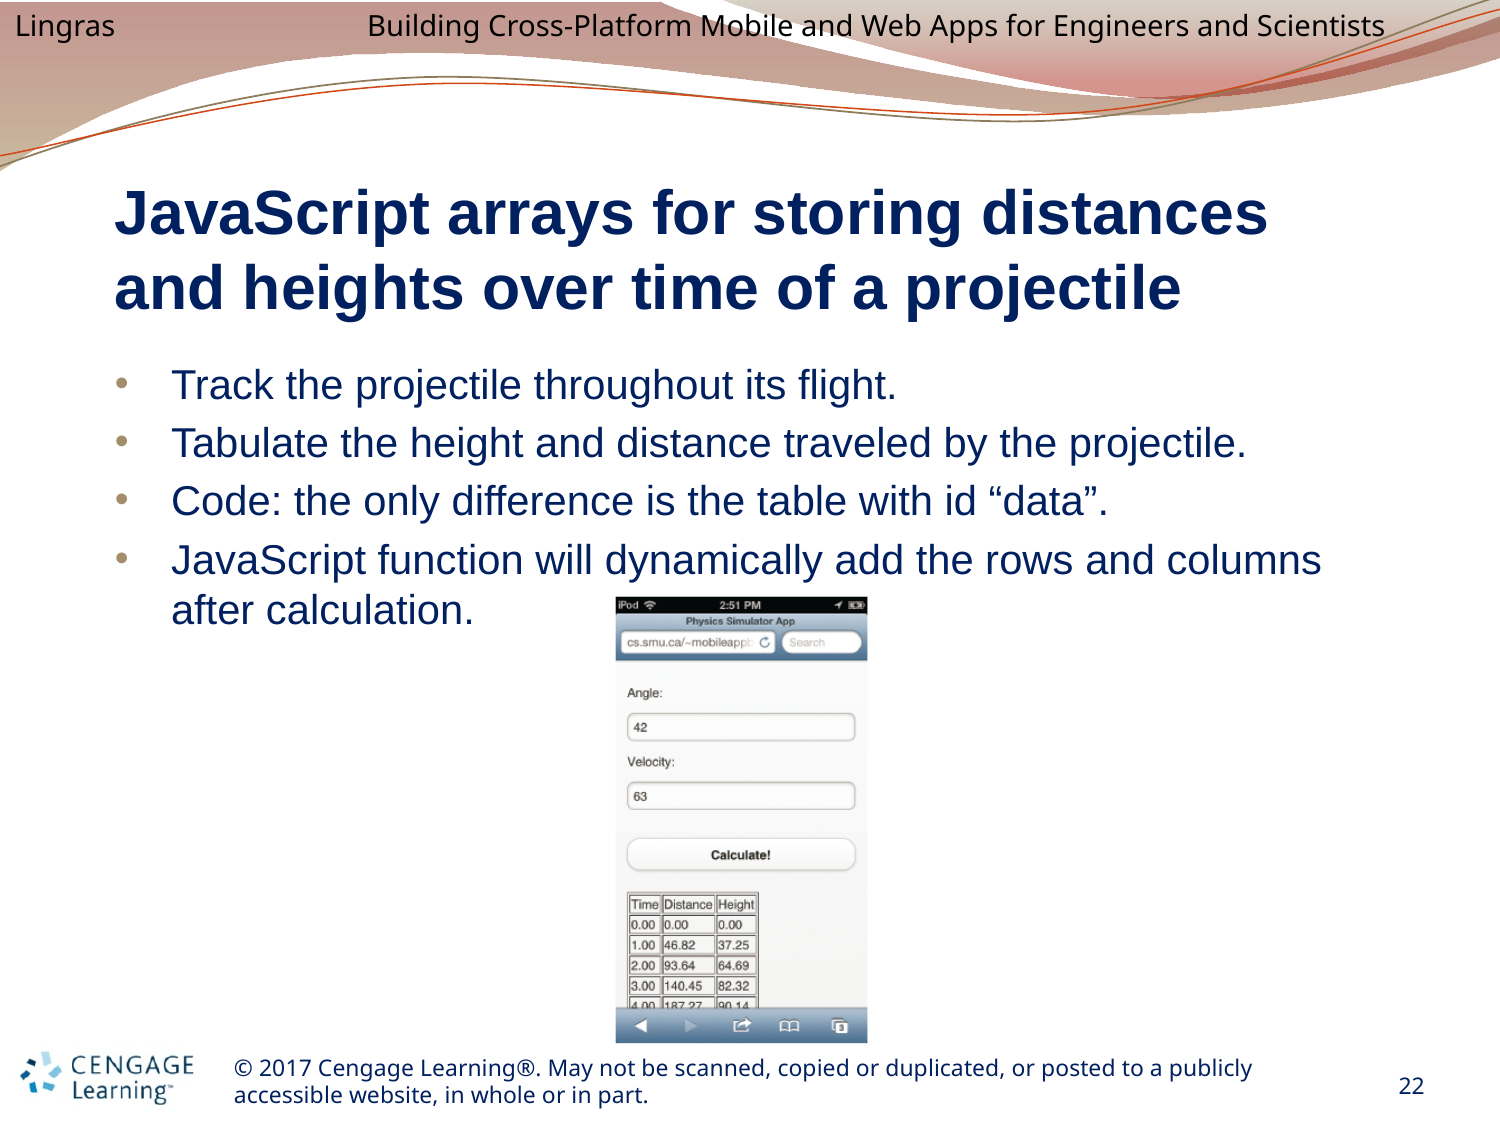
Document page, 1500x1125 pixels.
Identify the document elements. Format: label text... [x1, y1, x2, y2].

picture [599, 589, 882, 1051]
picture [0, 1031, 213, 1125]
footer © 2017 Cengage Learning®. May not be scanned, copied or duplicated, or posted to a publicly accessible website, in whole or in part. [233, 1048, 1359, 1109]
title JavaScript arrays for storing distances and heights over time of a projectile [99, 164, 1382, 325]
list Track the projectile throughout its flight. Tabulate the height and distance traveled by the projectile. Code: the only difference is the table with id “data”. JavaScript function will dynamically add the rows and columns after calculation. [99, 350, 1382, 1032]
slide_number 22 [1299, 1042, 1425, 1103]
